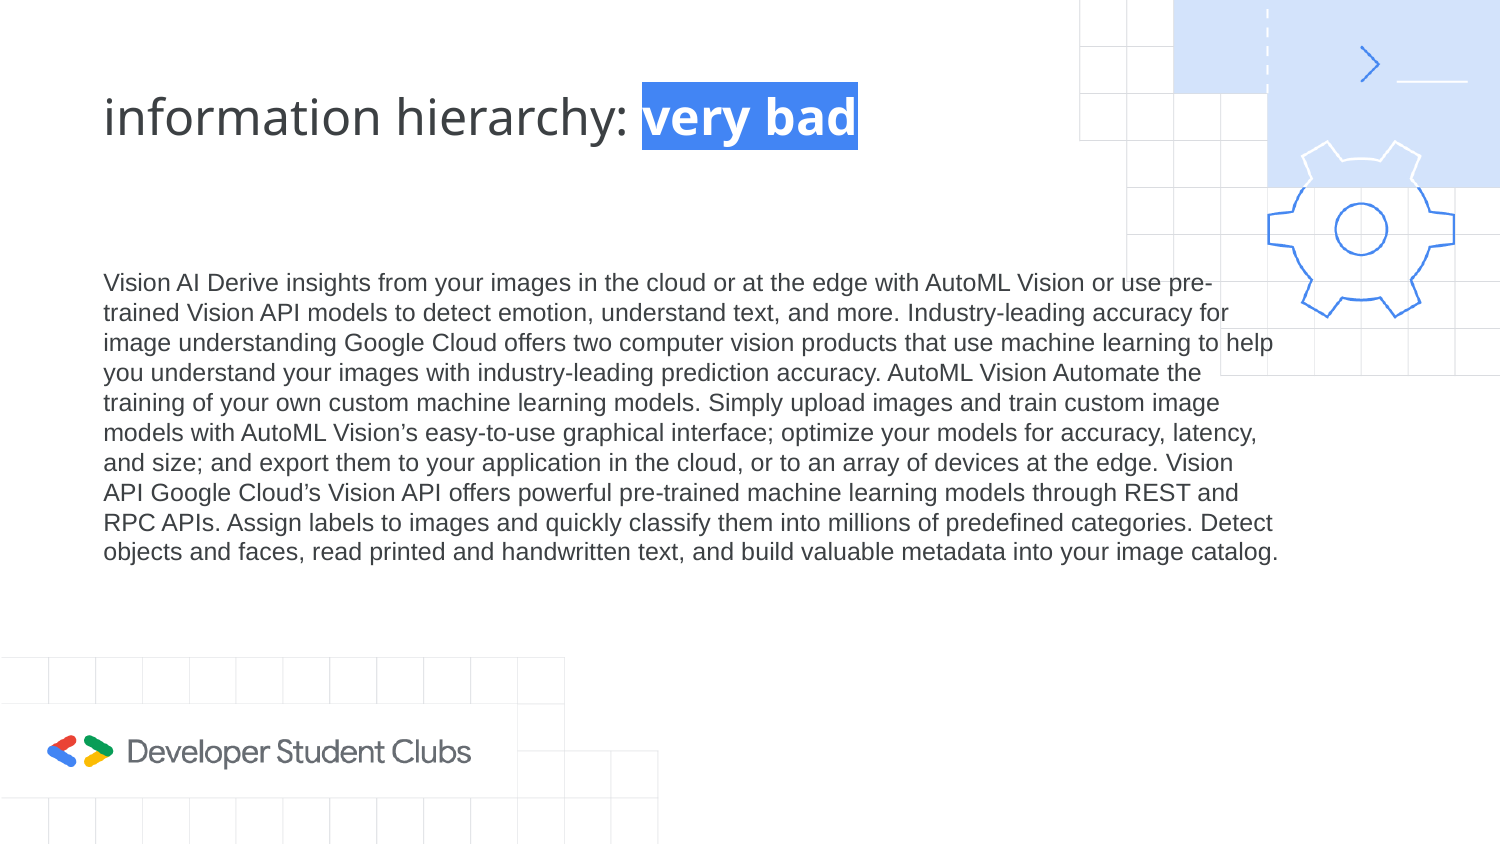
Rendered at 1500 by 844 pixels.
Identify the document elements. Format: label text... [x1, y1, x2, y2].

text_box Vision AI Derive insights from your images in the cloud or at the edge with AutoML Vision or use pre-trained Vision API models to detect emotion, understand text, and more. Industry-leading accuracy for image understanding Google Cloud offers two computer vision products that use machine learning to help you understand your images with industry-leading prediction accuracy. AutoML Vision Automate the training of your own custom machine learning models. Simply upload images and train custom image models with AutoML Vision’s easy-to-use graphical interface; optimize your models for accuracy, latency, and size; and export them to your application in the cloud, or to an array of devices at the edge. Vision API Google Cloud’s Vision API offers powerful pre-trained machine learning models through REST and RPC APIs. Assign labels to images and quickly classify them into millions of predefined categories. Detect objects and faces, read printed and handwritten text, and build valuable metadata into your image catalog. [103, 266, 1320, 614]
text_box information hierarchy: very bad [103, 85, 978, 143]
picture [0, 0, 1500, 844]
